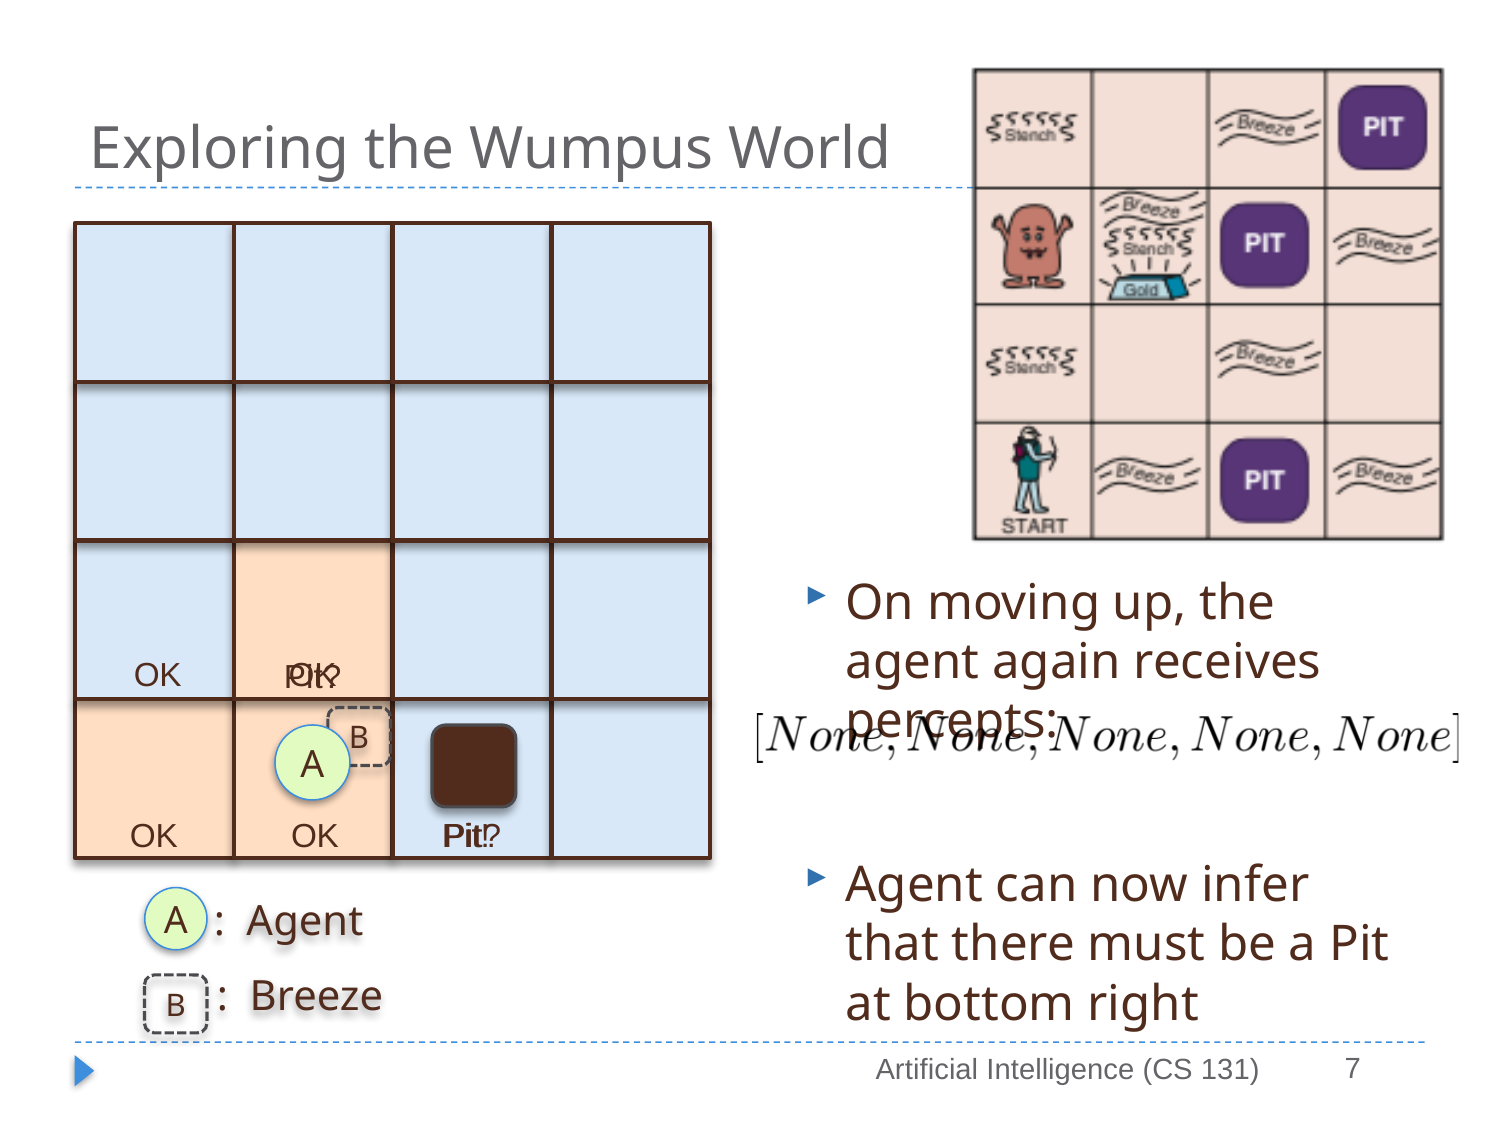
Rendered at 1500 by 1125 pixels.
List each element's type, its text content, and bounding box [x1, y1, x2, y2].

picture [963, 51, 1462, 553]
text_box : Agent [175, 874, 402, 949]
text_box : Breeze [187, 949, 413, 1038]
text_box A [143, 886, 208, 951]
title Exploring the Wumpus World [75, 24, 1425, 188]
picture [756, 712, 1459, 763]
list On moving up, the agent again receives percepts: Agent can now infer that there must be a Pit at bottom right [789, 562, 1425, 712]
footer Artificial Intelligence (CS 131) [575, 1042, 1212, 1103]
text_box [74, 222, 711, 859]
text_box B [143, 974, 181, 1034]
slide_number 7 [1212, 1042, 1376, 1103]
list On moving up, the agent again receives percepts: Agent can now infer that there must be a Pit at bottom right [789, 776, 1425, 1042]
